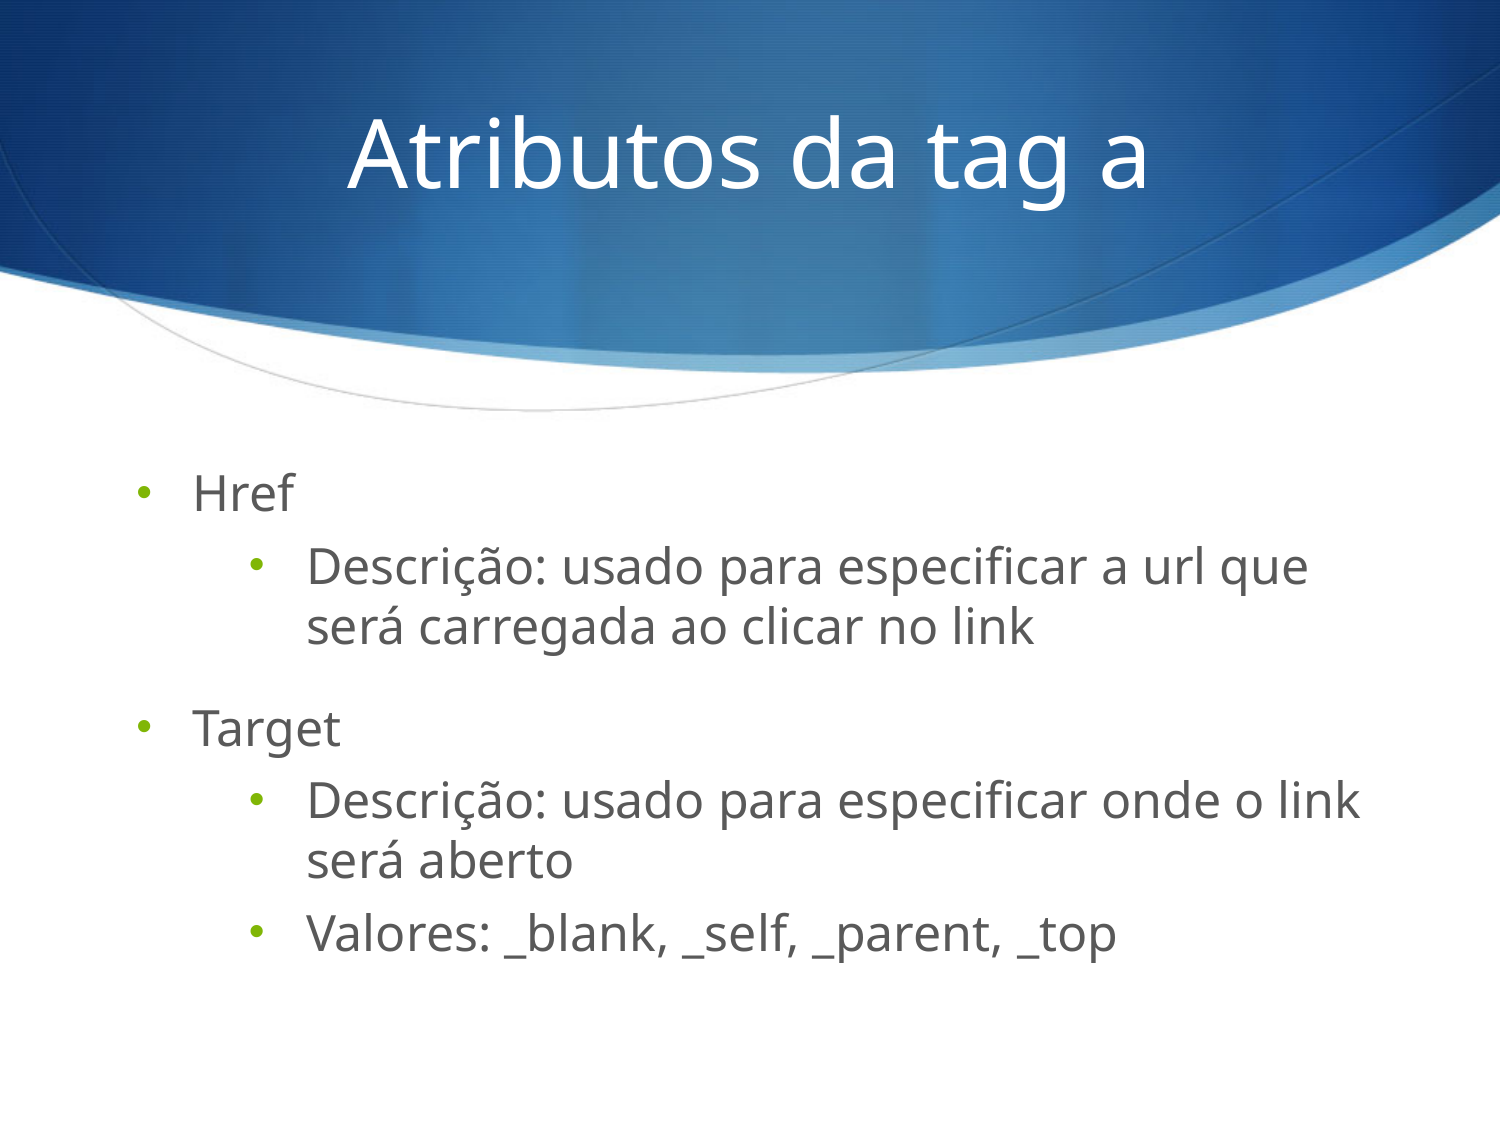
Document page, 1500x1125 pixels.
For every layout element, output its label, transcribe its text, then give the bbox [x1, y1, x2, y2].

picture [0, 0, 1500, 1125]
title Atributos da tag a [75, 56, 1425, 245]
list Href Descrição: usado para especificar a url que será carregada ao clicar no link Target Descrição: usado para especificar onde o link será aberto Valores: _blank, _self, _parent, _top [121, 454, 1379, 991]
